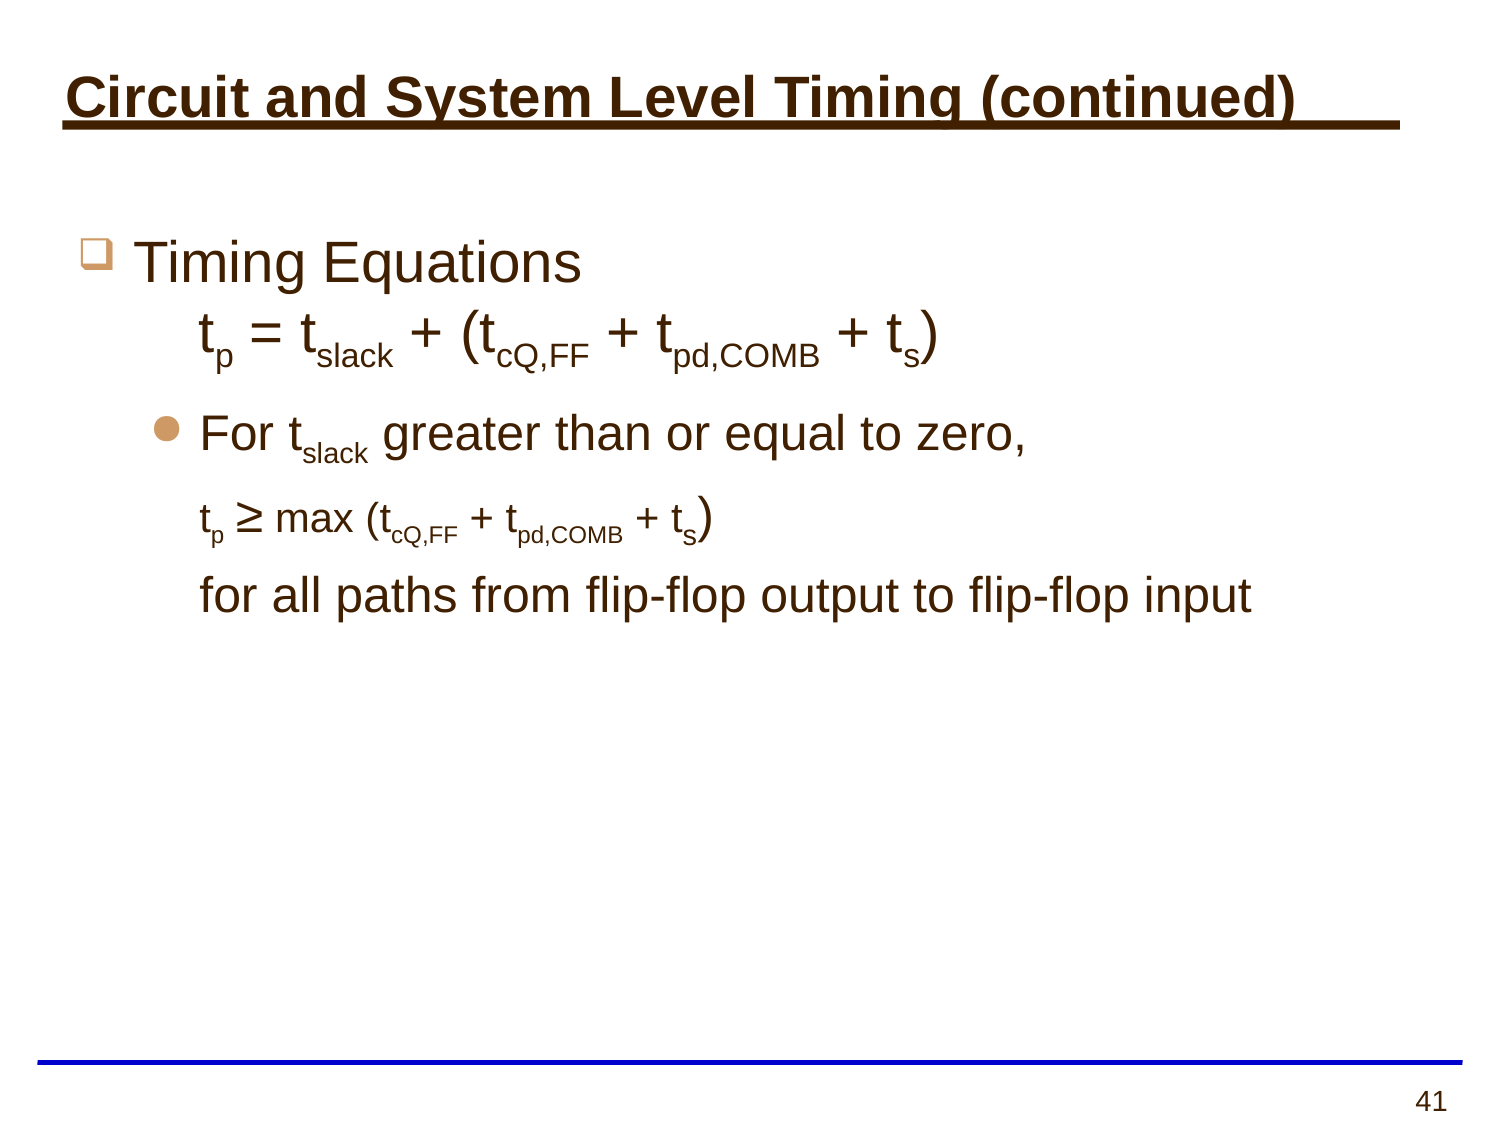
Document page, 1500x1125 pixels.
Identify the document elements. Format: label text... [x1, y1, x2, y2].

title Circuit and System Level Timing (continued) [49, 0, 1426, 188]
list Timing Equations tp = tslack + (tcQ,FF + tpd,COMB + ts) For tslack greater than or equal to zero, tp ≥ max (tcQ,FF + tpd,COMB + ts) for all paths from flip-flop output to flip-flop input [62, 224, 1438, 1051]
